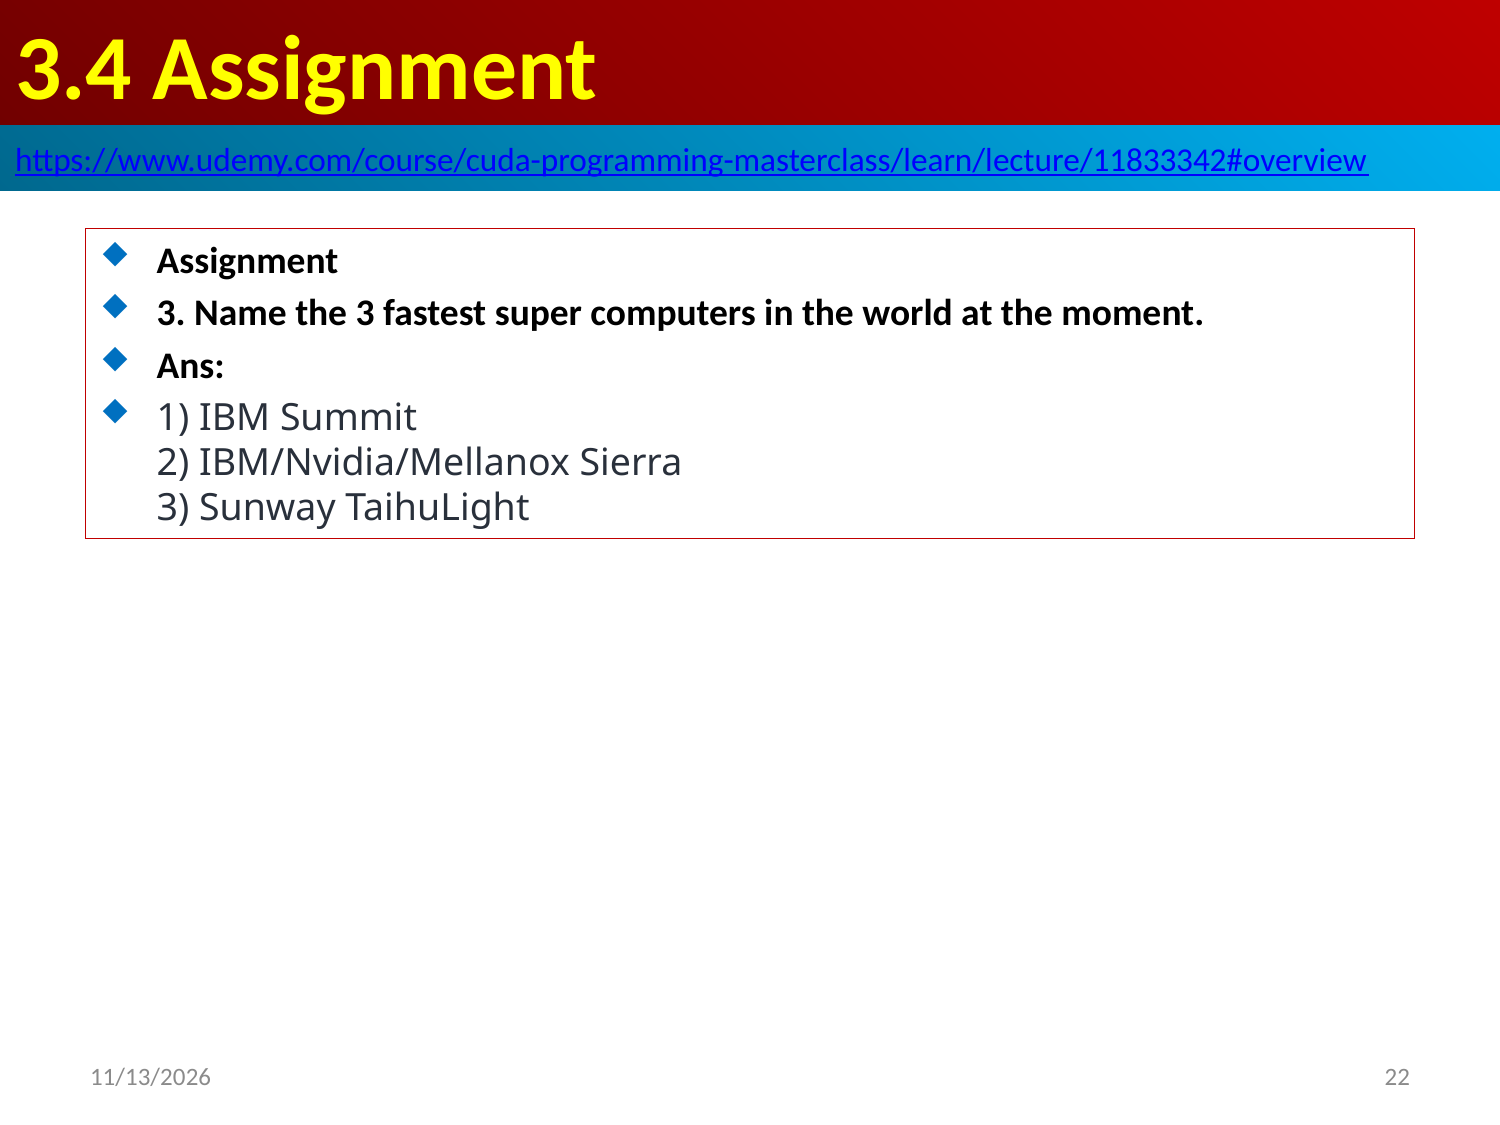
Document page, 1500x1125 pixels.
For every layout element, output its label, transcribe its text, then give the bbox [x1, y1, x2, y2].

title 3.4 Assignment [0, 0, 1500, 125]
text_box https://www.udemy.com/course/cuda-programming-masterclass/learn/lecture/11833342#overview [0, 125, 1500, 191]
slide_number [75, 1042, 425, 1109]
slide_number 22 [1074, 1042, 1425, 1109]
subtitle Assignment 3. Name the 3 fastest super computers in the world at the moment. Ans: 1) IBM Summit 2) IBM/Nvidia/Mellanox Sierra 3) Sunway TaihuLight [85, 228, 1415, 539]
